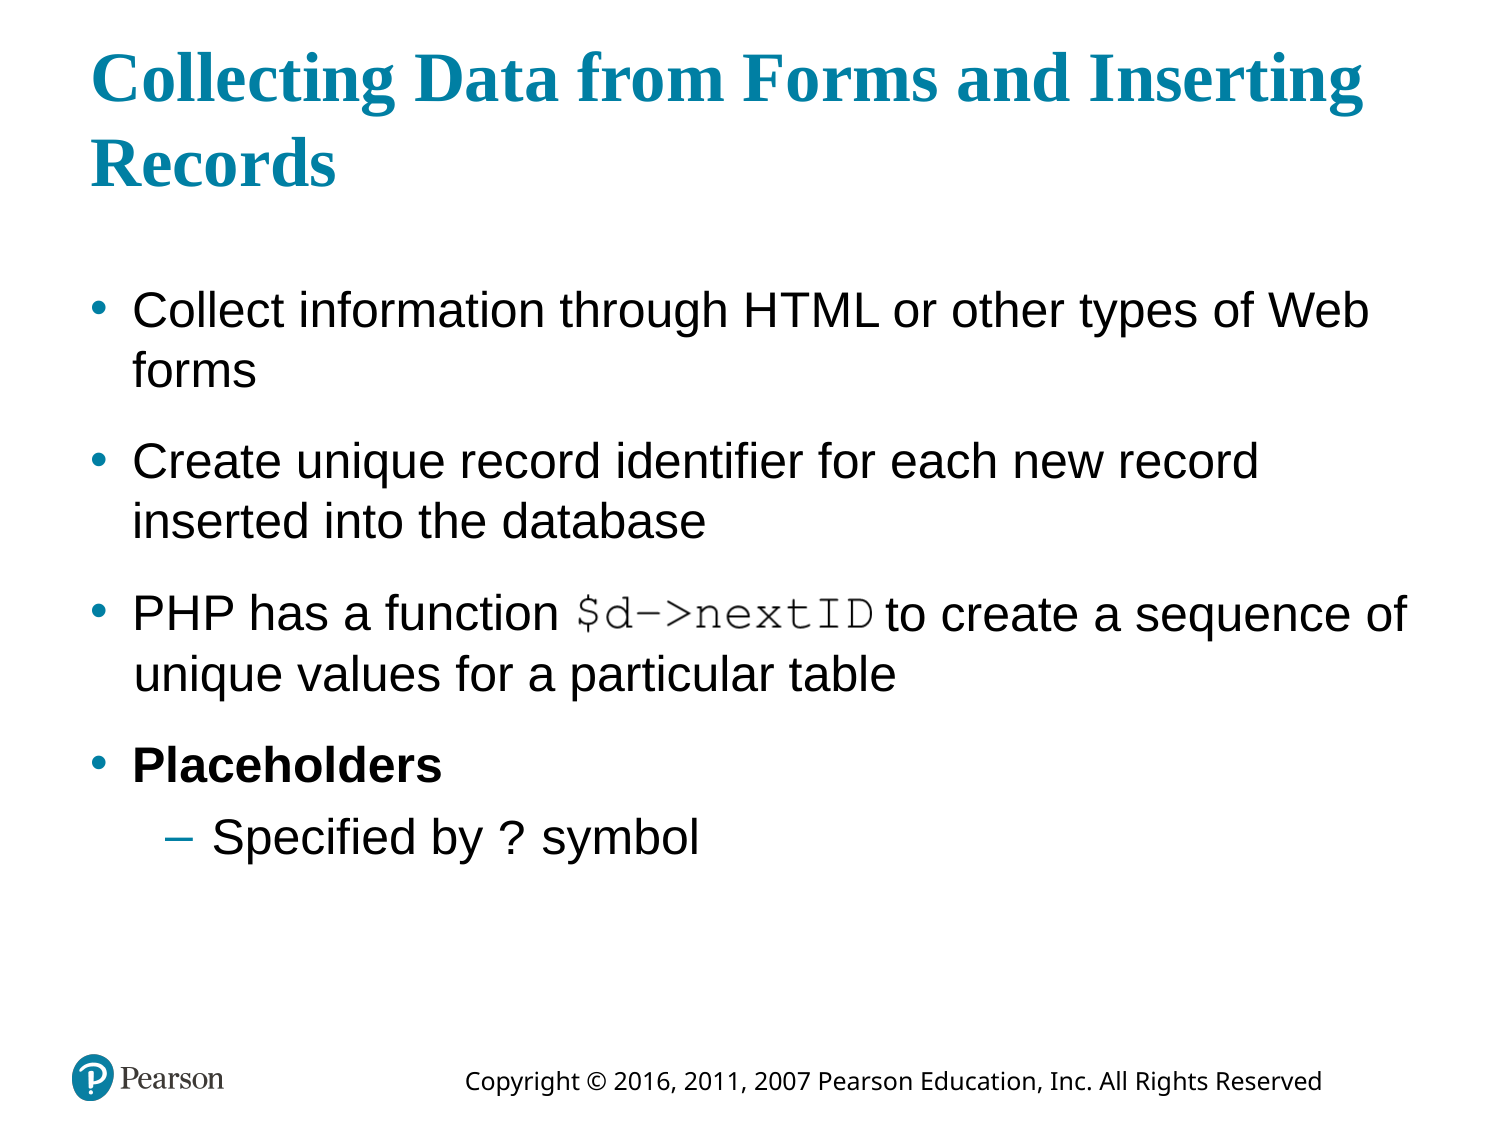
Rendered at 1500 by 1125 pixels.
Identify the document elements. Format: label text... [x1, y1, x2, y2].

picture [80, 1063, 106, 1088]
picture [72, 1054, 88, 1070]
list Collect information through H T M L or other types of Web forms Create unique record identifier for each new record inserted into the database P H P has a function [75, 262, 1425, 565]
picture [72, 1087, 83, 1101]
picture [571, 578, 904, 647]
title Collecting Data from Forms and Inserting Records [75, 35, 1425, 216]
list to create a sequence of unique values for a particular table Placeholders Specified by ? symbol [75, 565, 1425, 921]
picture [98, 1054, 224, 1101]
